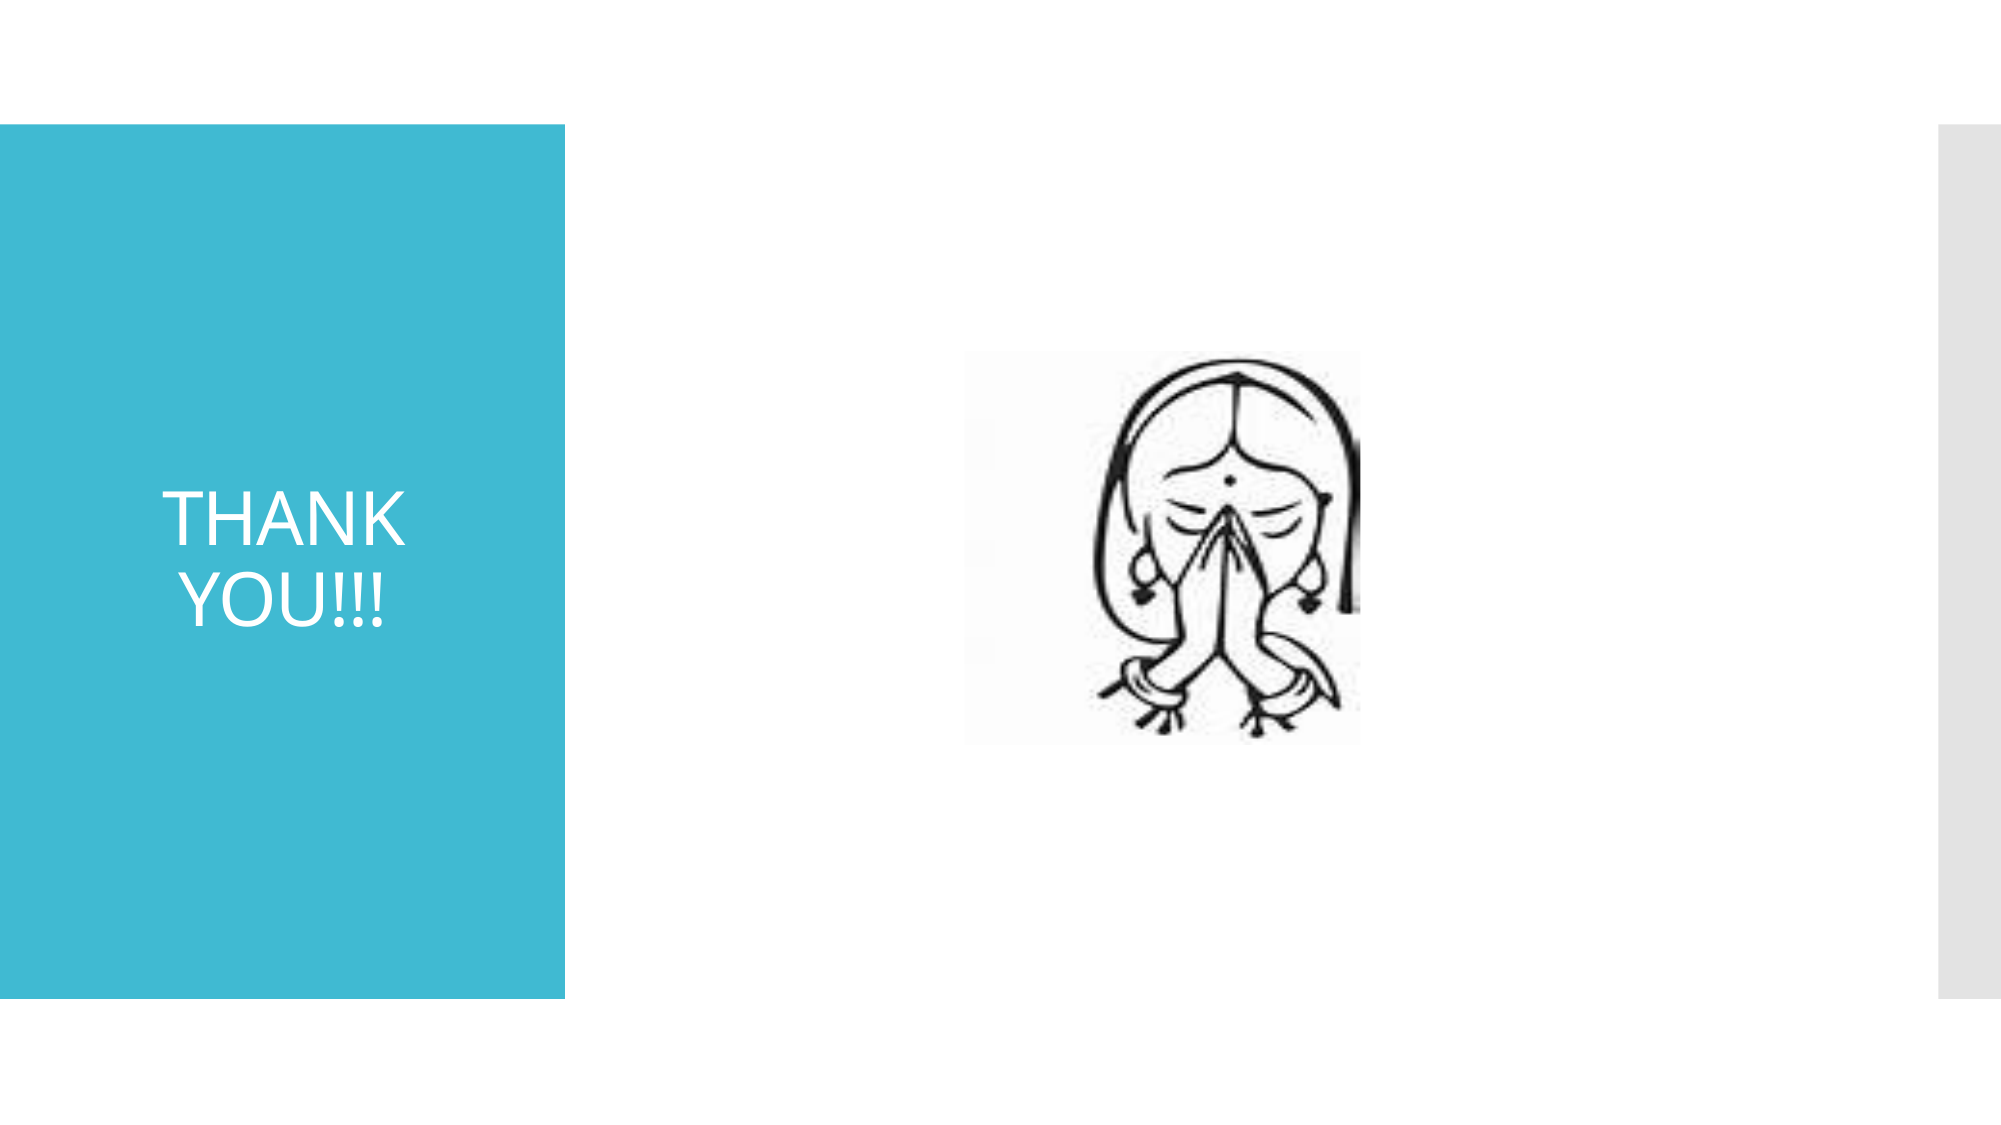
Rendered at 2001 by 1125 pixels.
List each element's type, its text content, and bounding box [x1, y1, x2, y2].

title THANK YOU!!! [41, 184, 525, 940]
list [964, 351, 1361, 745]
